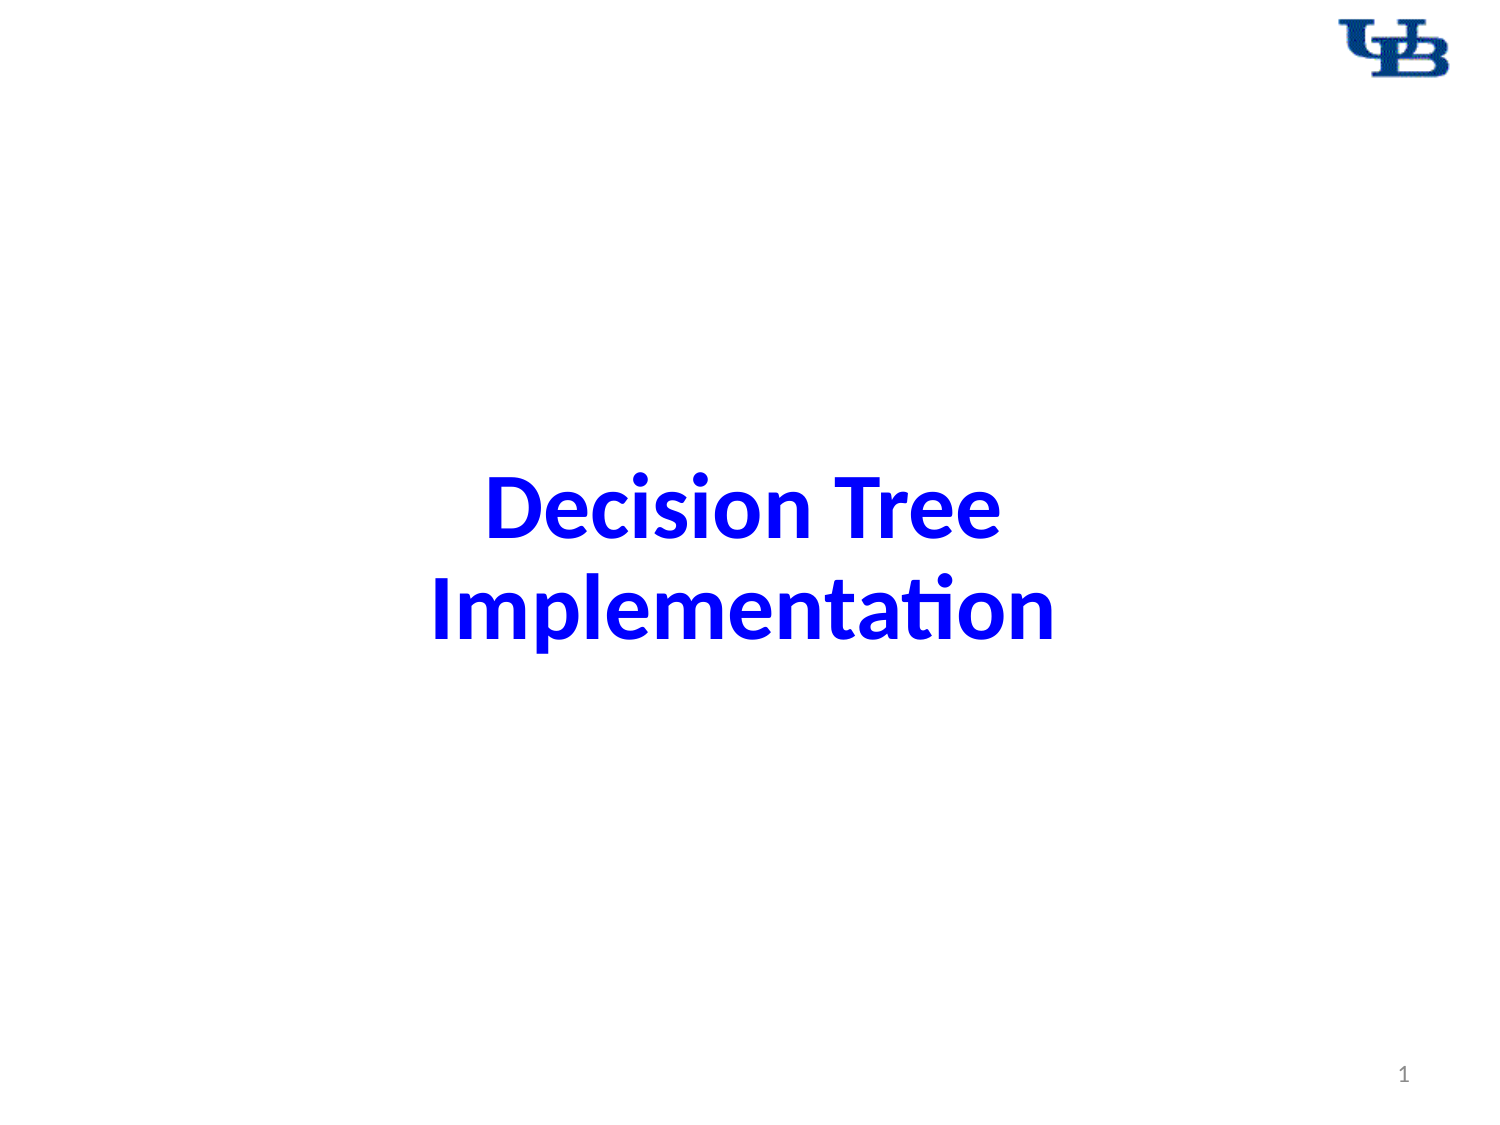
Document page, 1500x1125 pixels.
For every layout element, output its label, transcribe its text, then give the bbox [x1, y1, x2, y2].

slide_number 1 [1074, 1042, 1425, 1103]
subtitle Decision Tree Implementation [162, 450, 1325, 913]
picture [1298, 0, 1500, 100]
